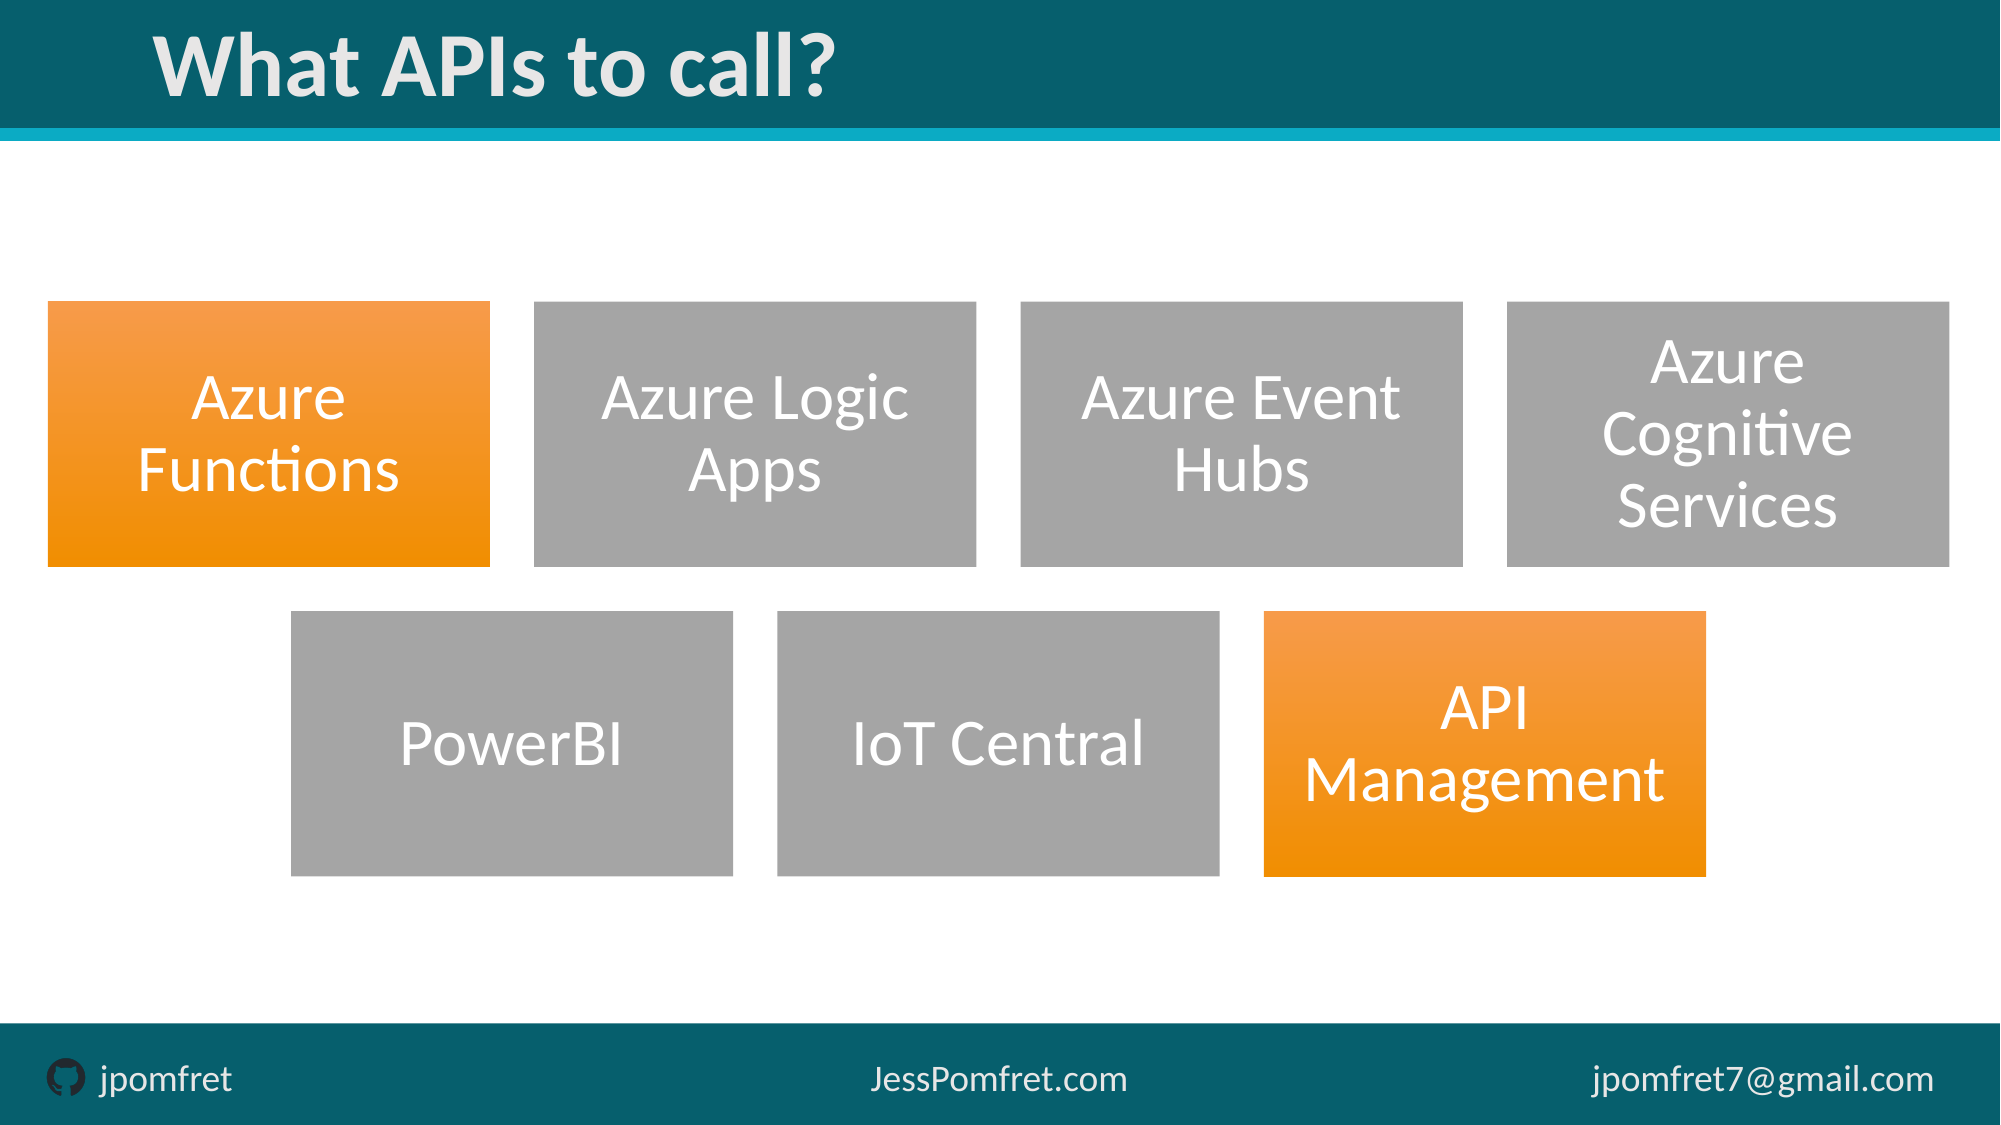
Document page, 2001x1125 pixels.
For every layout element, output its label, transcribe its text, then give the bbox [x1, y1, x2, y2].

picture [46, 1057, 86, 1097]
title What APIs to call? [137, 0, 1863, 135]
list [47, 164, 1950, 1014]
